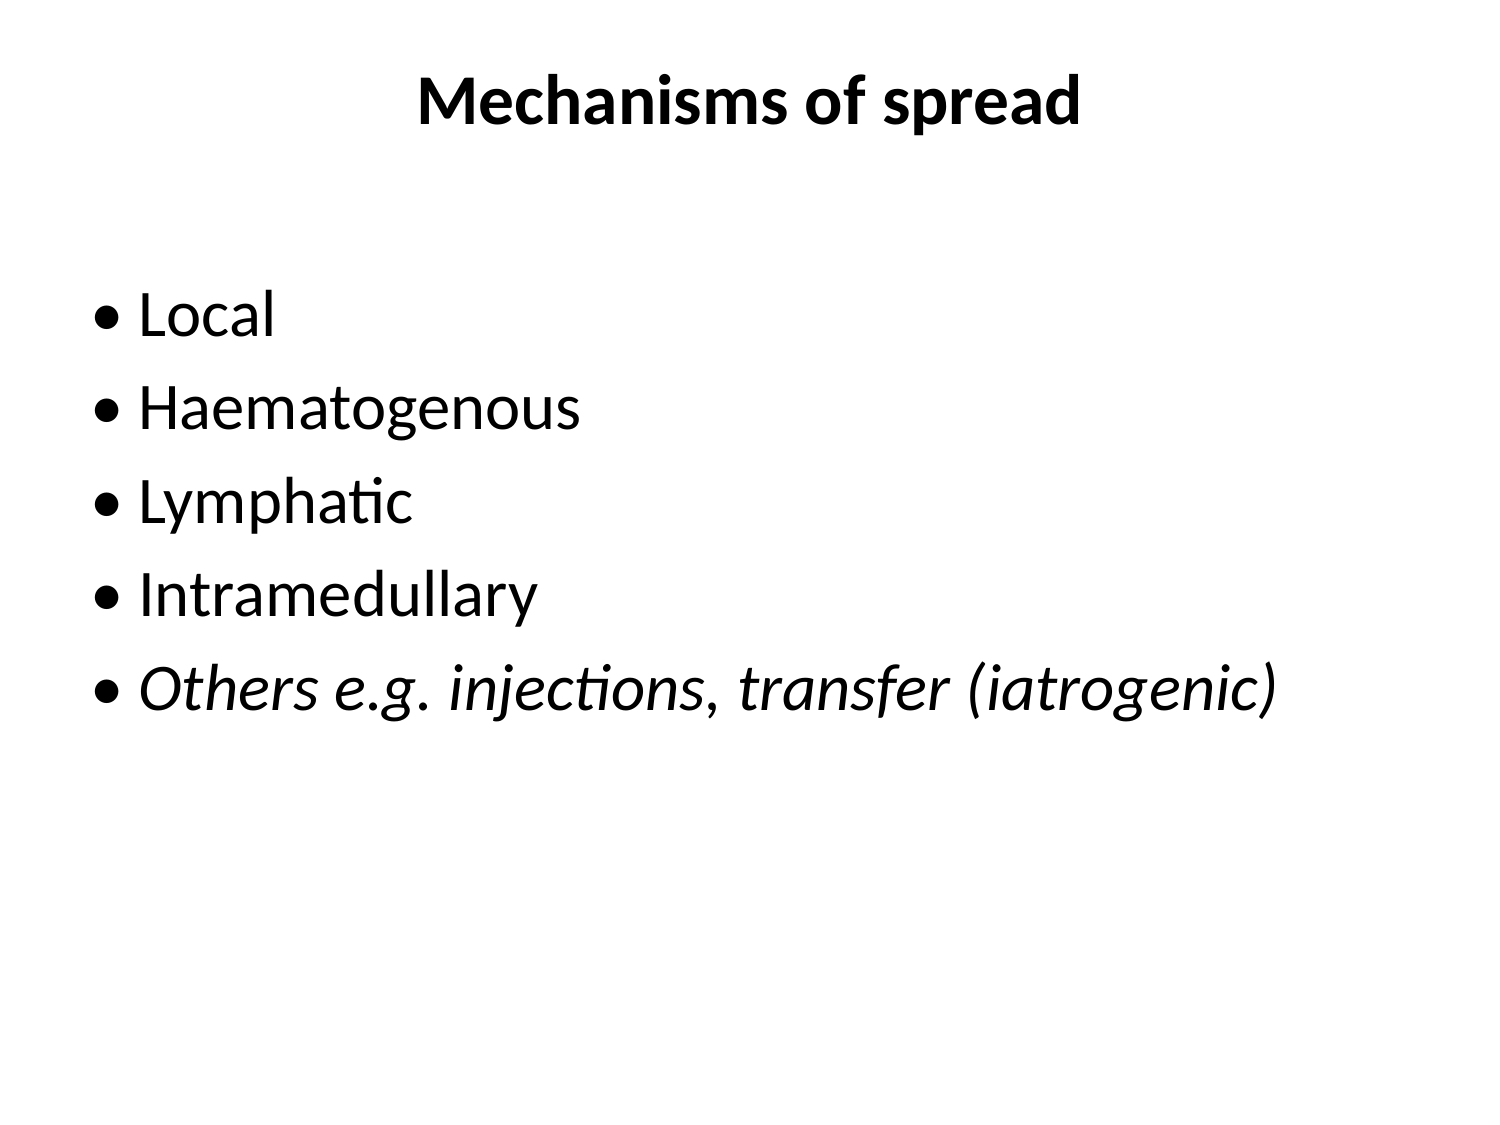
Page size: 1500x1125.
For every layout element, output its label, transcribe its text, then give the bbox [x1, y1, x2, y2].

title Mechanisms of spread [75, 45, 1425, 233]
list • Local • Haematogenous • Lymphatic • Intramedullary • Others e.g. injections, transfer (iatrogenic) [75, 262, 1425, 1005]
